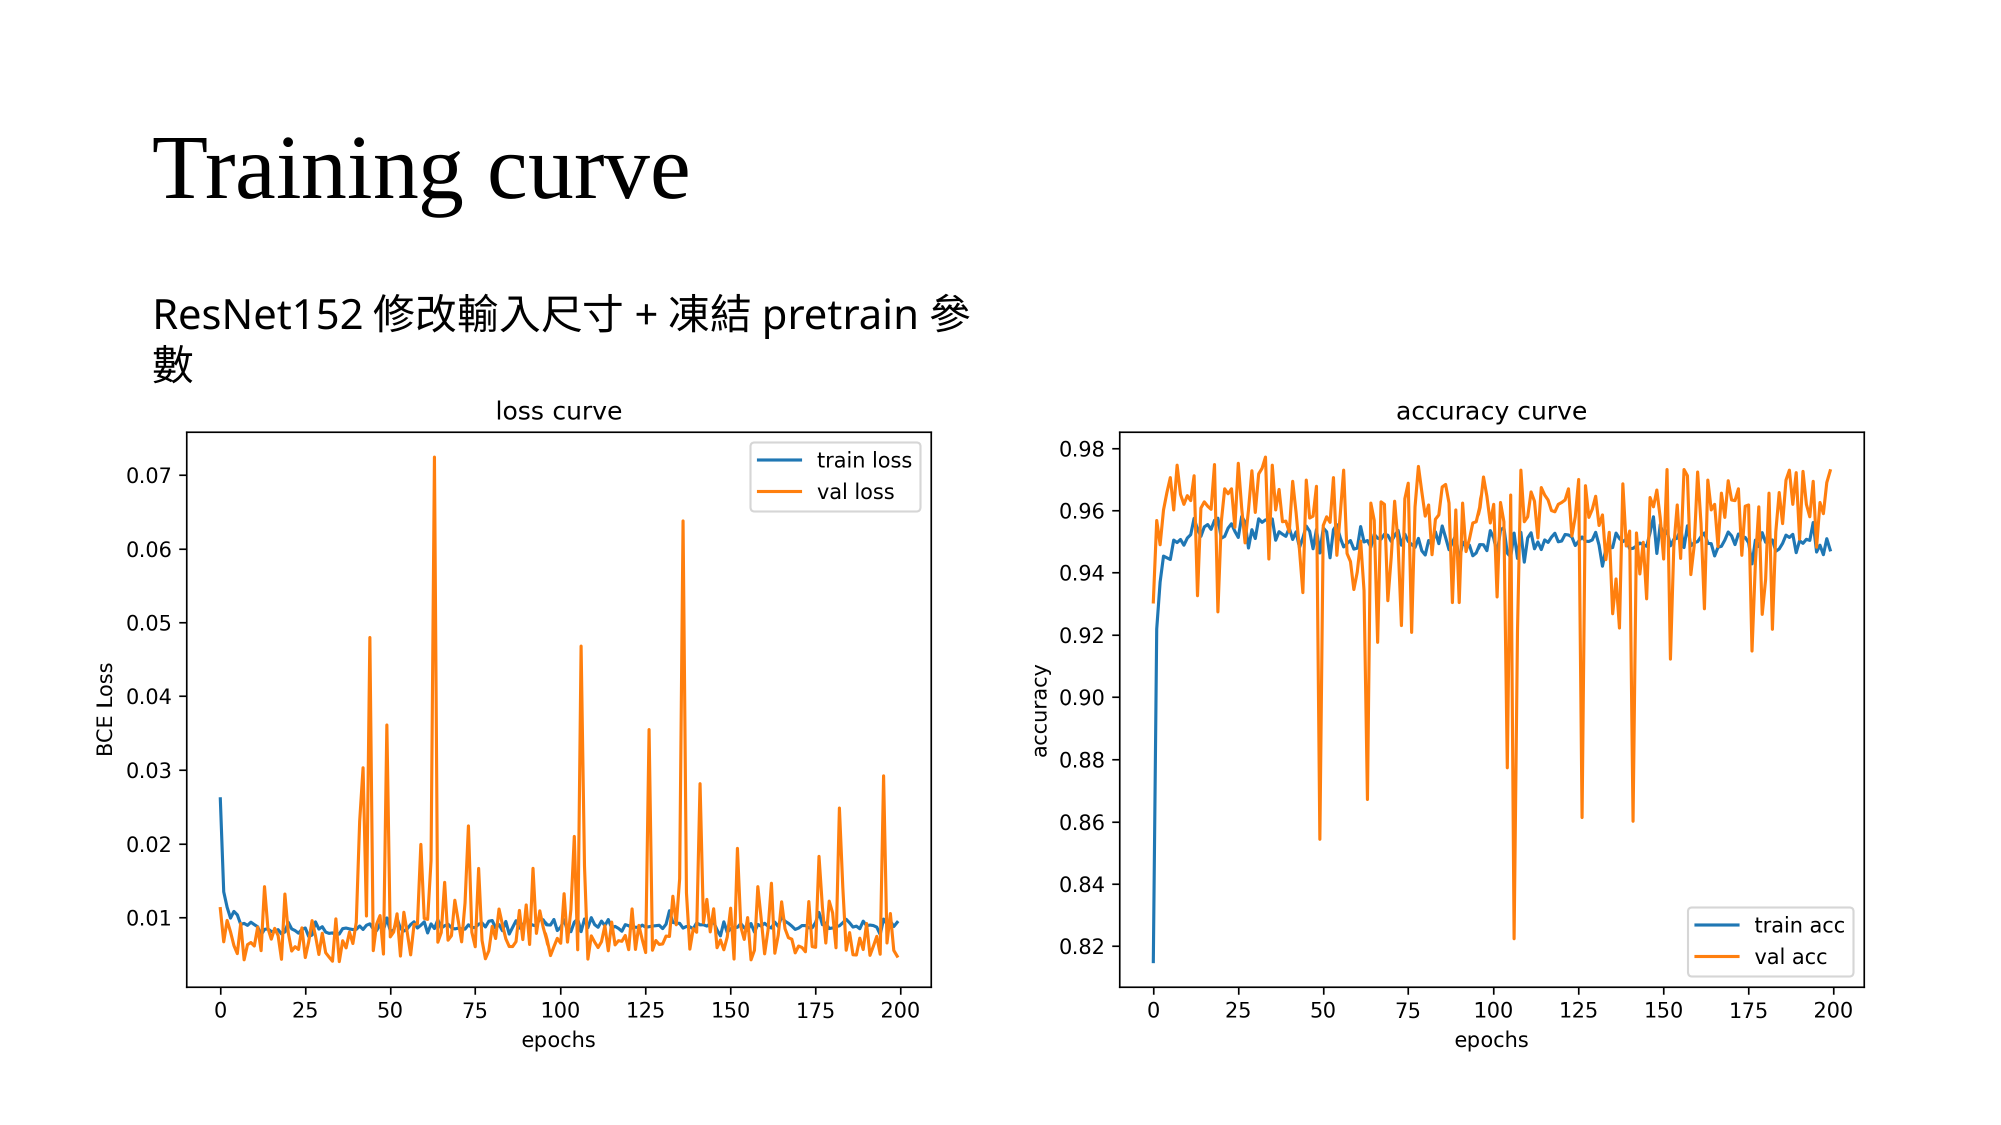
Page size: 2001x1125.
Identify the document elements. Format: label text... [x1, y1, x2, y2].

title Training curve [137, 59, 1863, 278]
text_box ResNet152修改輸入尺寸+凍結pretrain參數 [137, 280, 1000, 345]
picture [66, 345, 1960, 1066]
